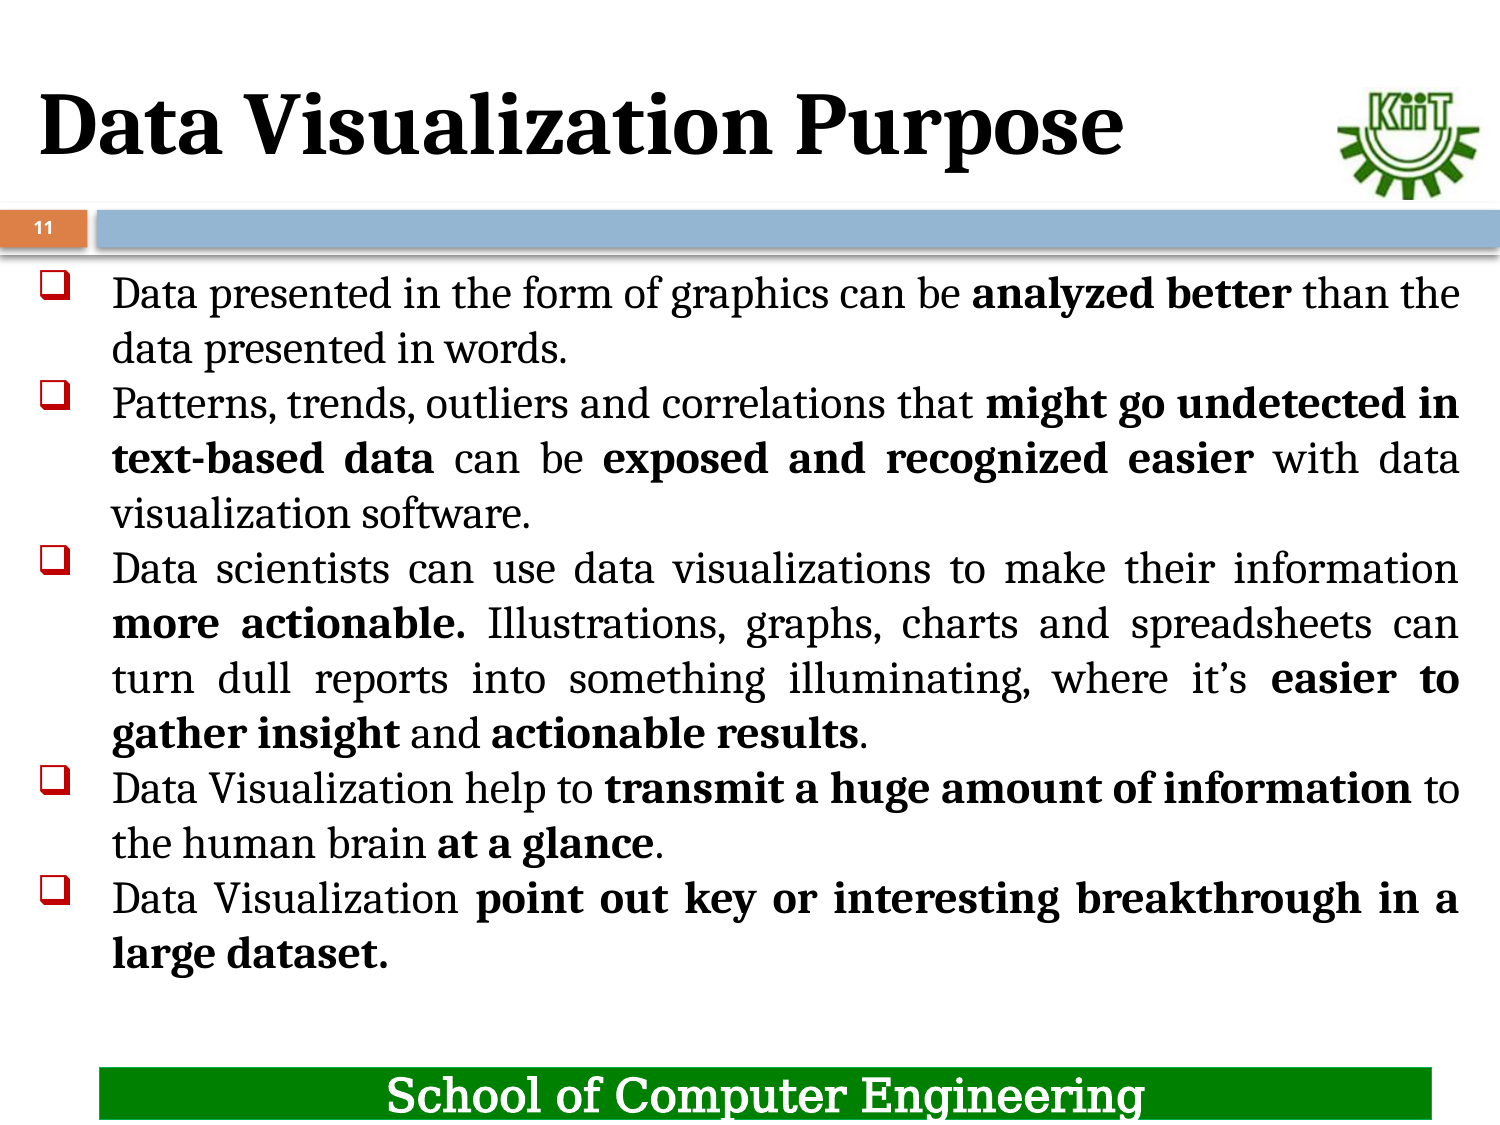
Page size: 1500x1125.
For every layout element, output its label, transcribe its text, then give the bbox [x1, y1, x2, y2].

footer School of Computer Engineering [99, 1067, 1432, 1120]
title Data Visualization Purpose [23, 37, 1362, 201]
slide_number 11 [0, 208, 88, 249]
picture [1337, 87, 1491, 201]
text_box Data presented in the form of graphics can be analyzed better than the data presented in words. Patterns, trends, outliers and correlations that might go undetected in text-based data can be exposed and recognized easier with data visualization software. Data scientists can use data visualizations to make their information more actionable. Illustrations, graphs, charts and spreadsheets can turn dull reports into something illuminating, where it’s easier to gather insight and actionable results. Data Visualization help to transmit a huge amount of information to the human brain at a glance. Data Visualization point out key or interesting breakthrough in a large dataset. [12, 255, 1475, 985]
